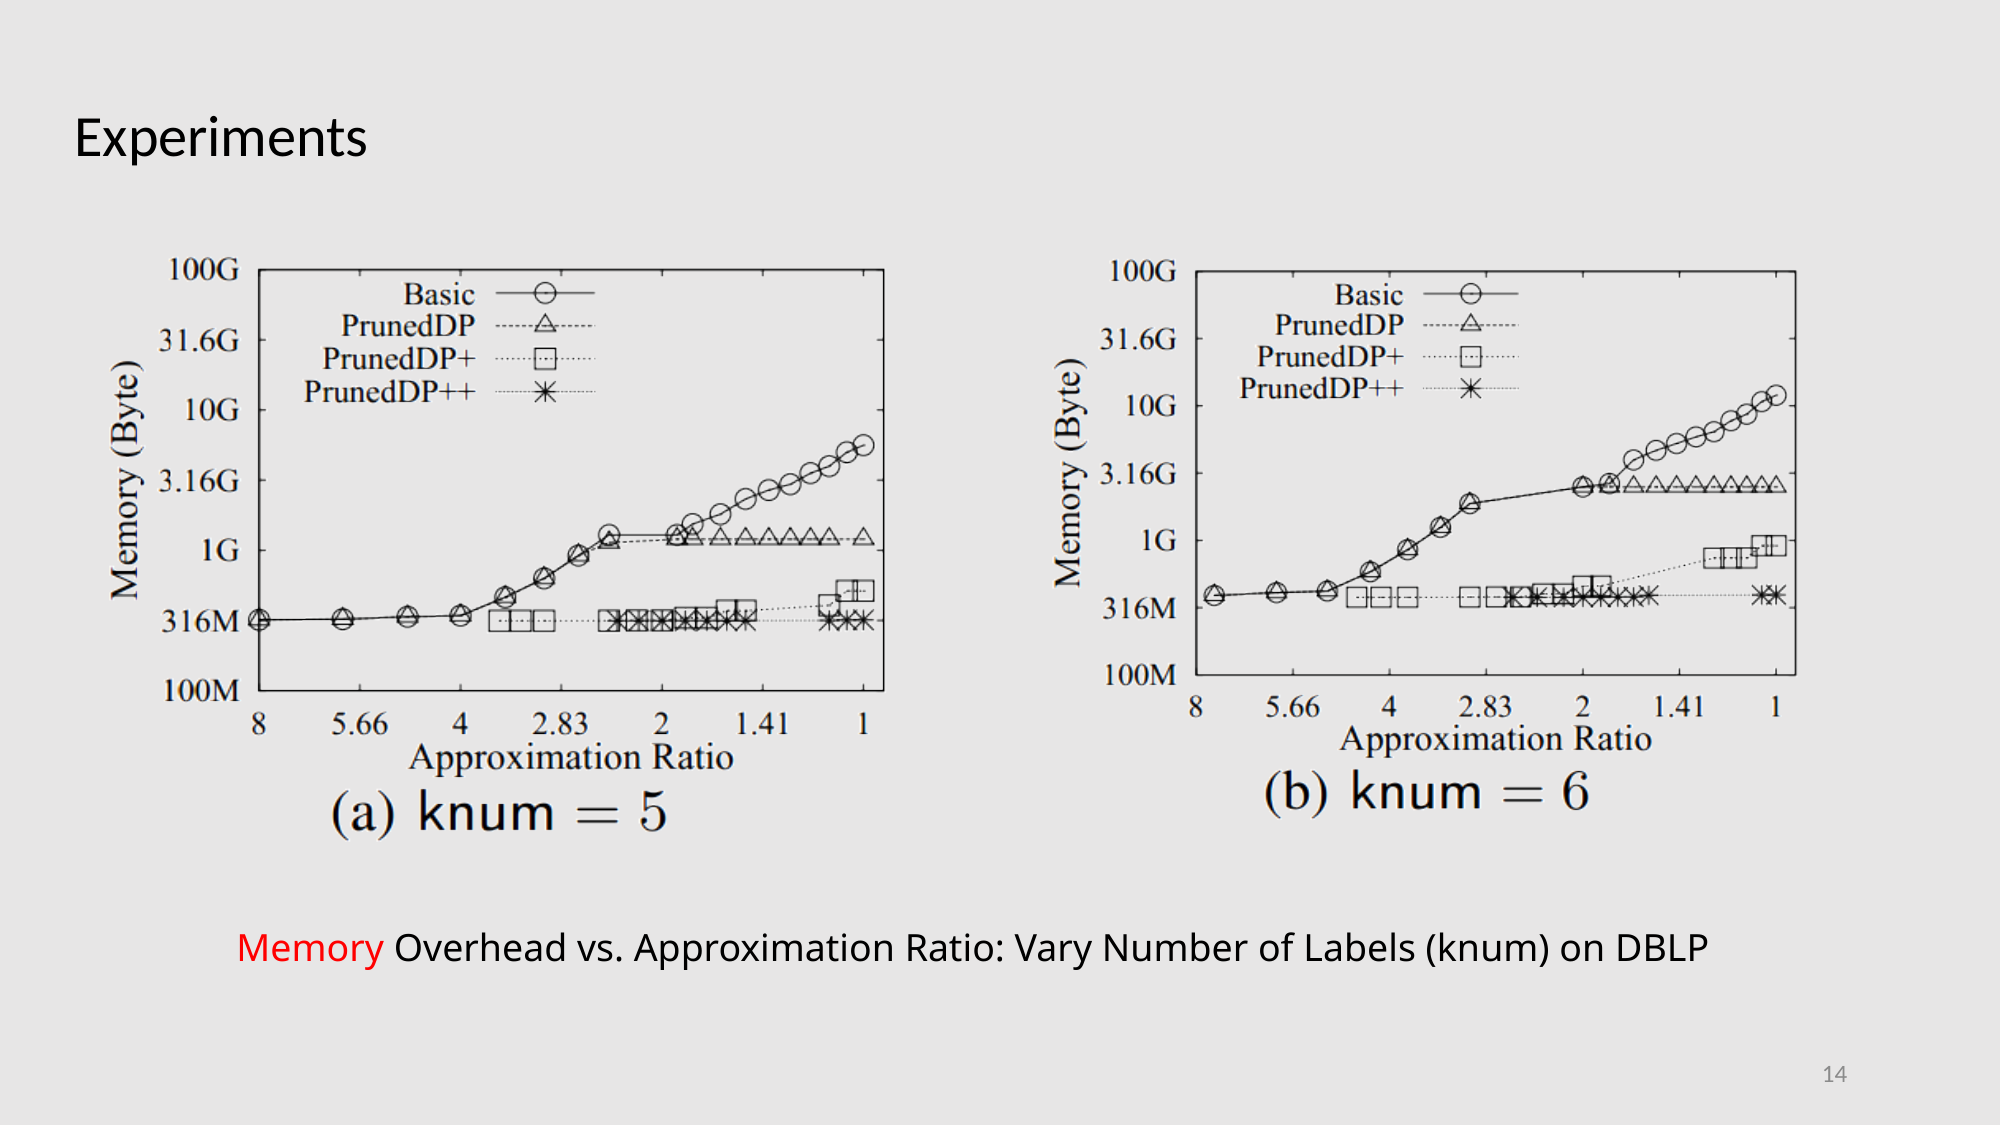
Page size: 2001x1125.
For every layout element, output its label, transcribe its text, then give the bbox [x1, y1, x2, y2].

slide_number 14 [1412, 1042, 1863, 1103]
picture [74, 234, 916, 847]
text_box Experiments [59, 90, 384, 176]
text_box Memory Overhead vs. Approximation Ratio: Vary Number of Labels (knum) on DBLP [221, 916, 1817, 977]
picture [1029, 245, 1820, 828]
